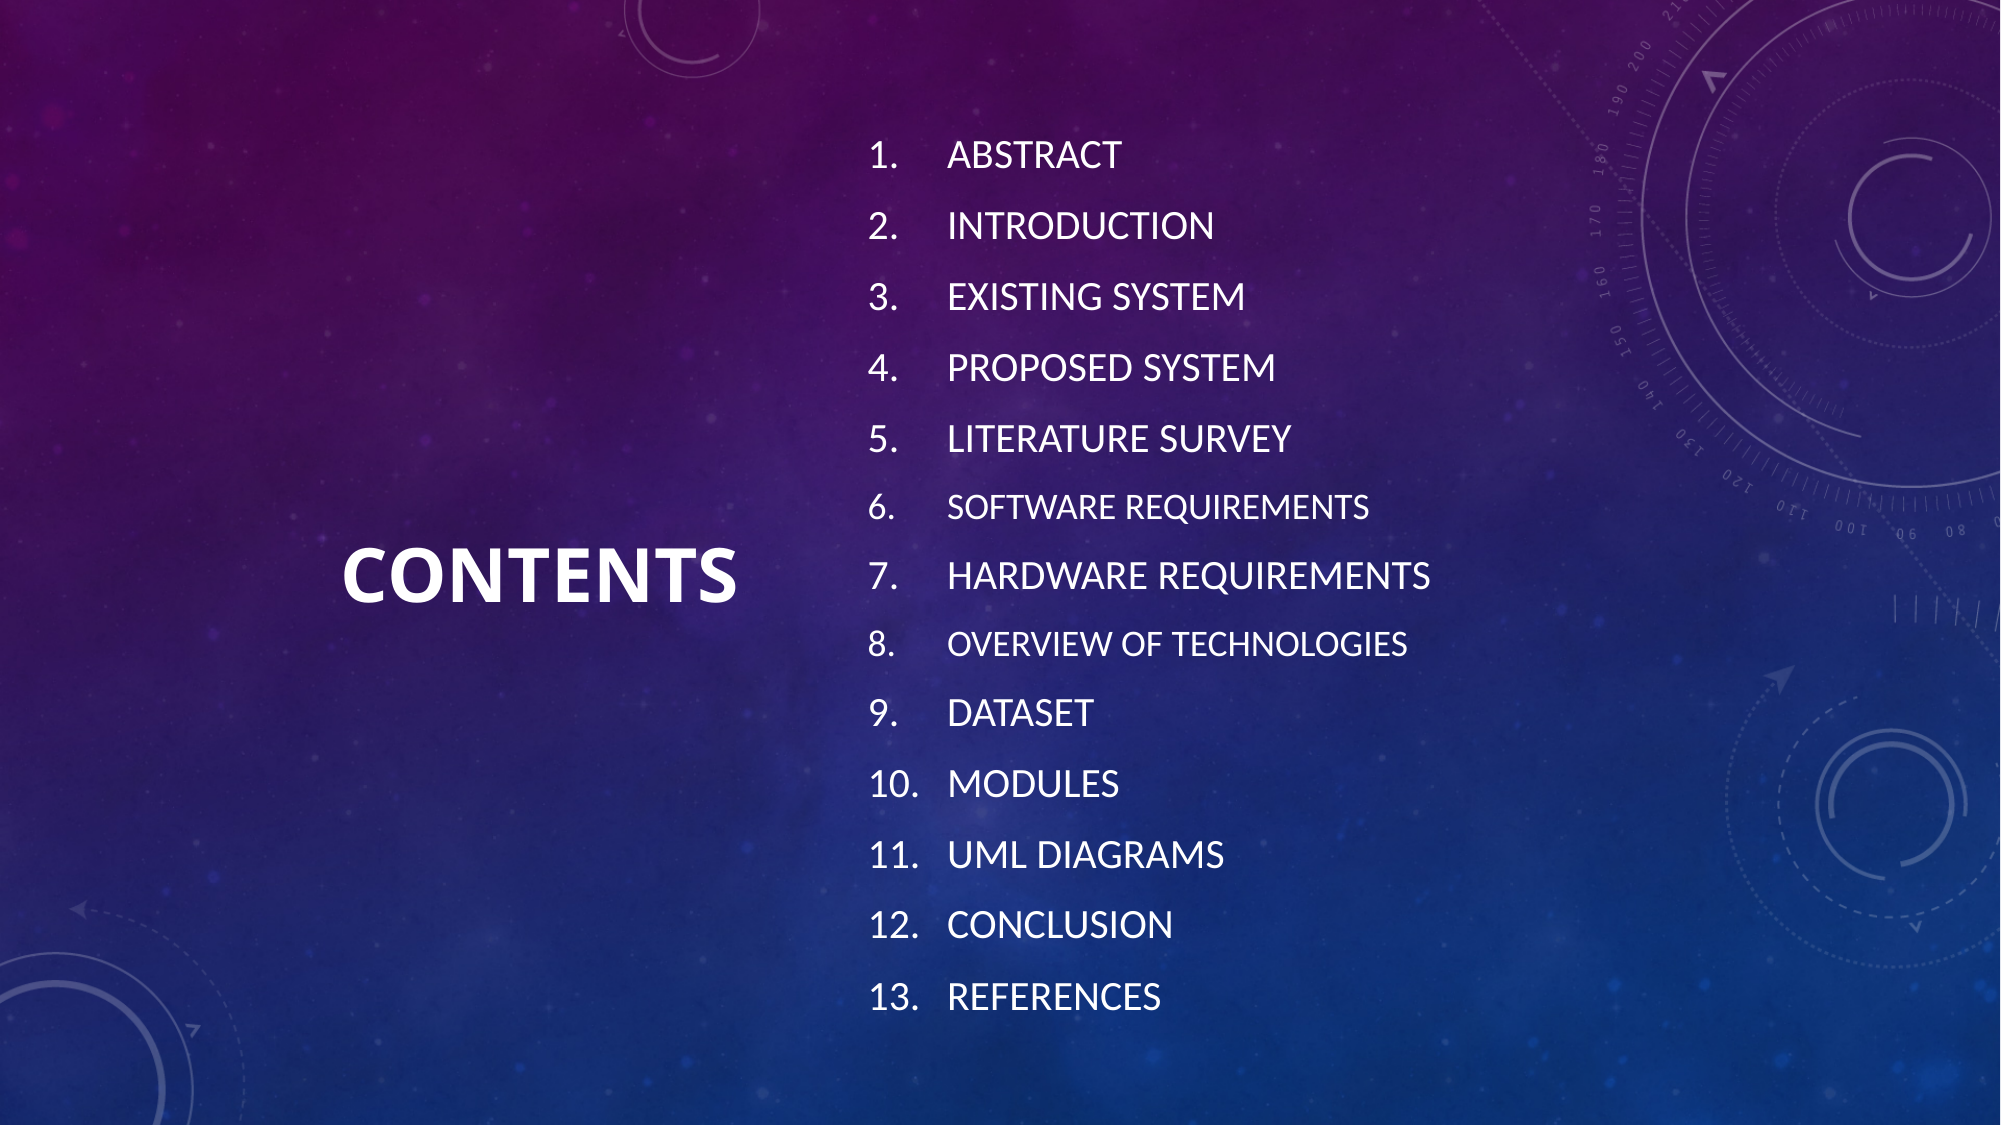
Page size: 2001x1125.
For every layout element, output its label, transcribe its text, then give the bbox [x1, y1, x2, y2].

list ABSTRACT INTRODUCTION EXISTING SYSTEM PROPOSED SYSTEM LITERATURE SURVEY SOFTWARE REQUIREMENTS HARDWARE REQUIREMENTS OVERVIEW OF TECHNOLOGIES DATASET MODULES UML DIAGRAMS CONCLUSION REFERENCES [852, 80, 1555, 1065]
picture [0, 0, 2001, 1125]
title Contents [69, 453, 852, 693]
